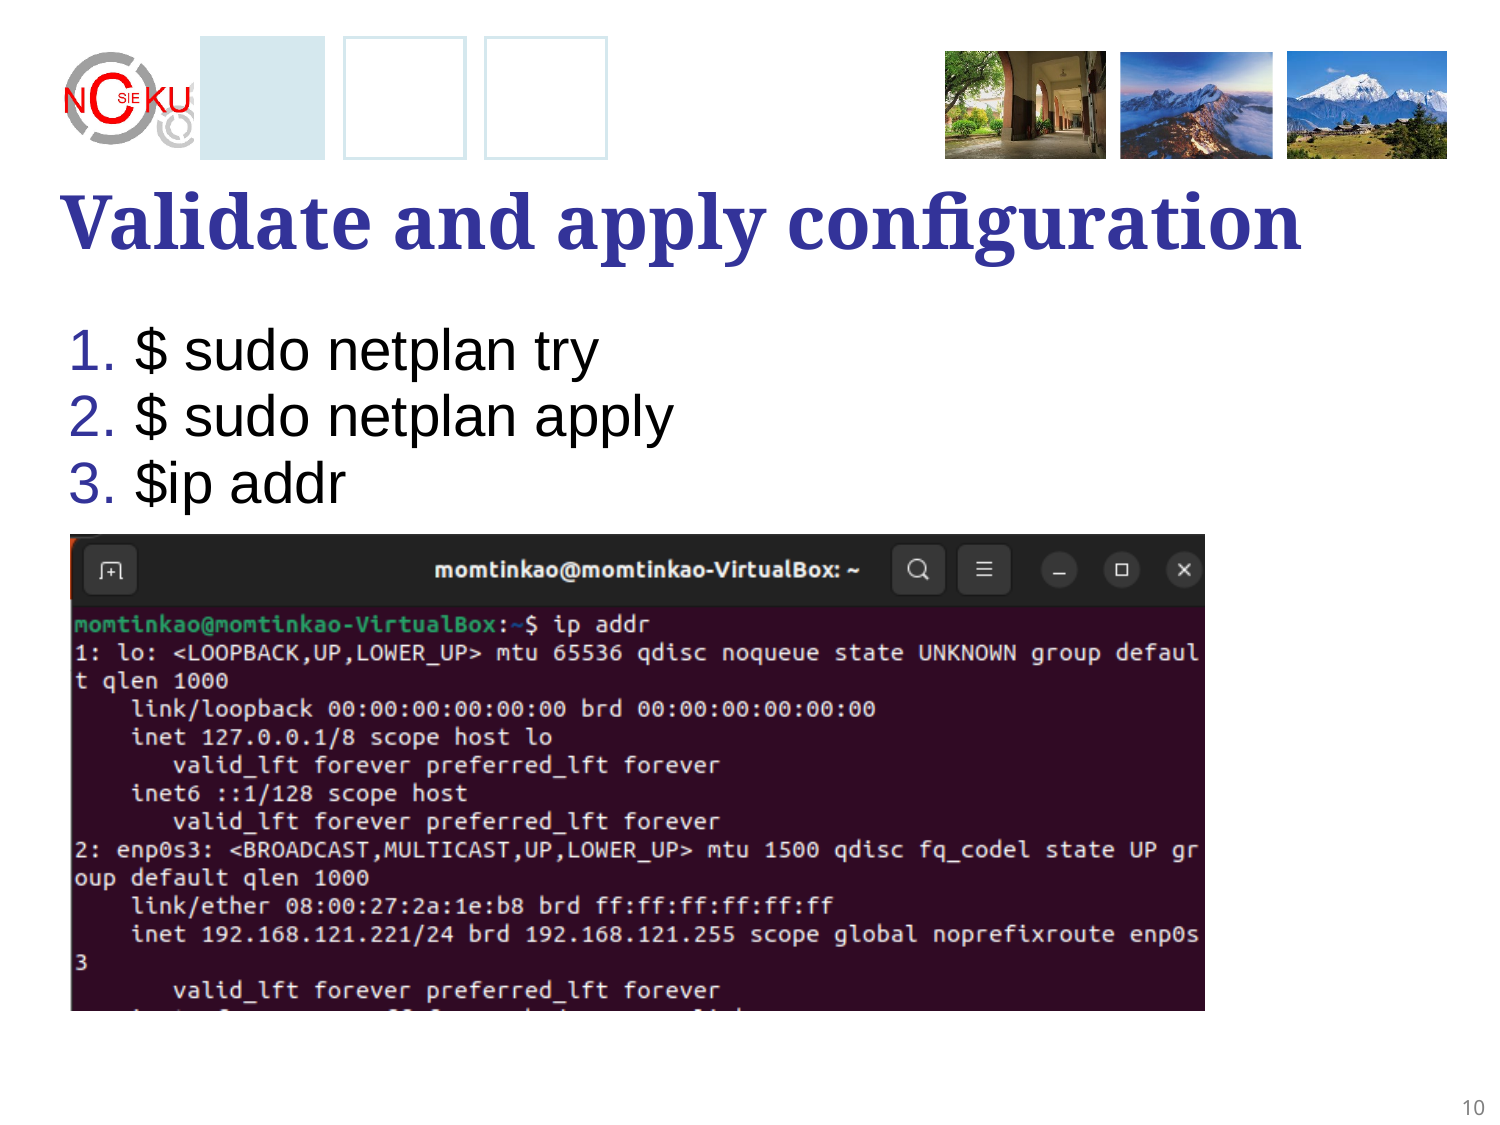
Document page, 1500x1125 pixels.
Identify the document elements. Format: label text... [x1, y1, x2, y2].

picture [70, 533, 1206, 1011]
picture [945, 51, 1106, 159]
picture [1287, 51, 1447, 159]
title Validate and apply configuration [60, 160, 1421, 291]
picture [1120, 52, 1273, 159]
slide_number ‹#› [1423, 1087, 1500, 1125]
picture [59, 37, 194, 161]
list $ sudo netplan try $ sudo netplan apply $ip addr [60, 317, 1421, 1076]
